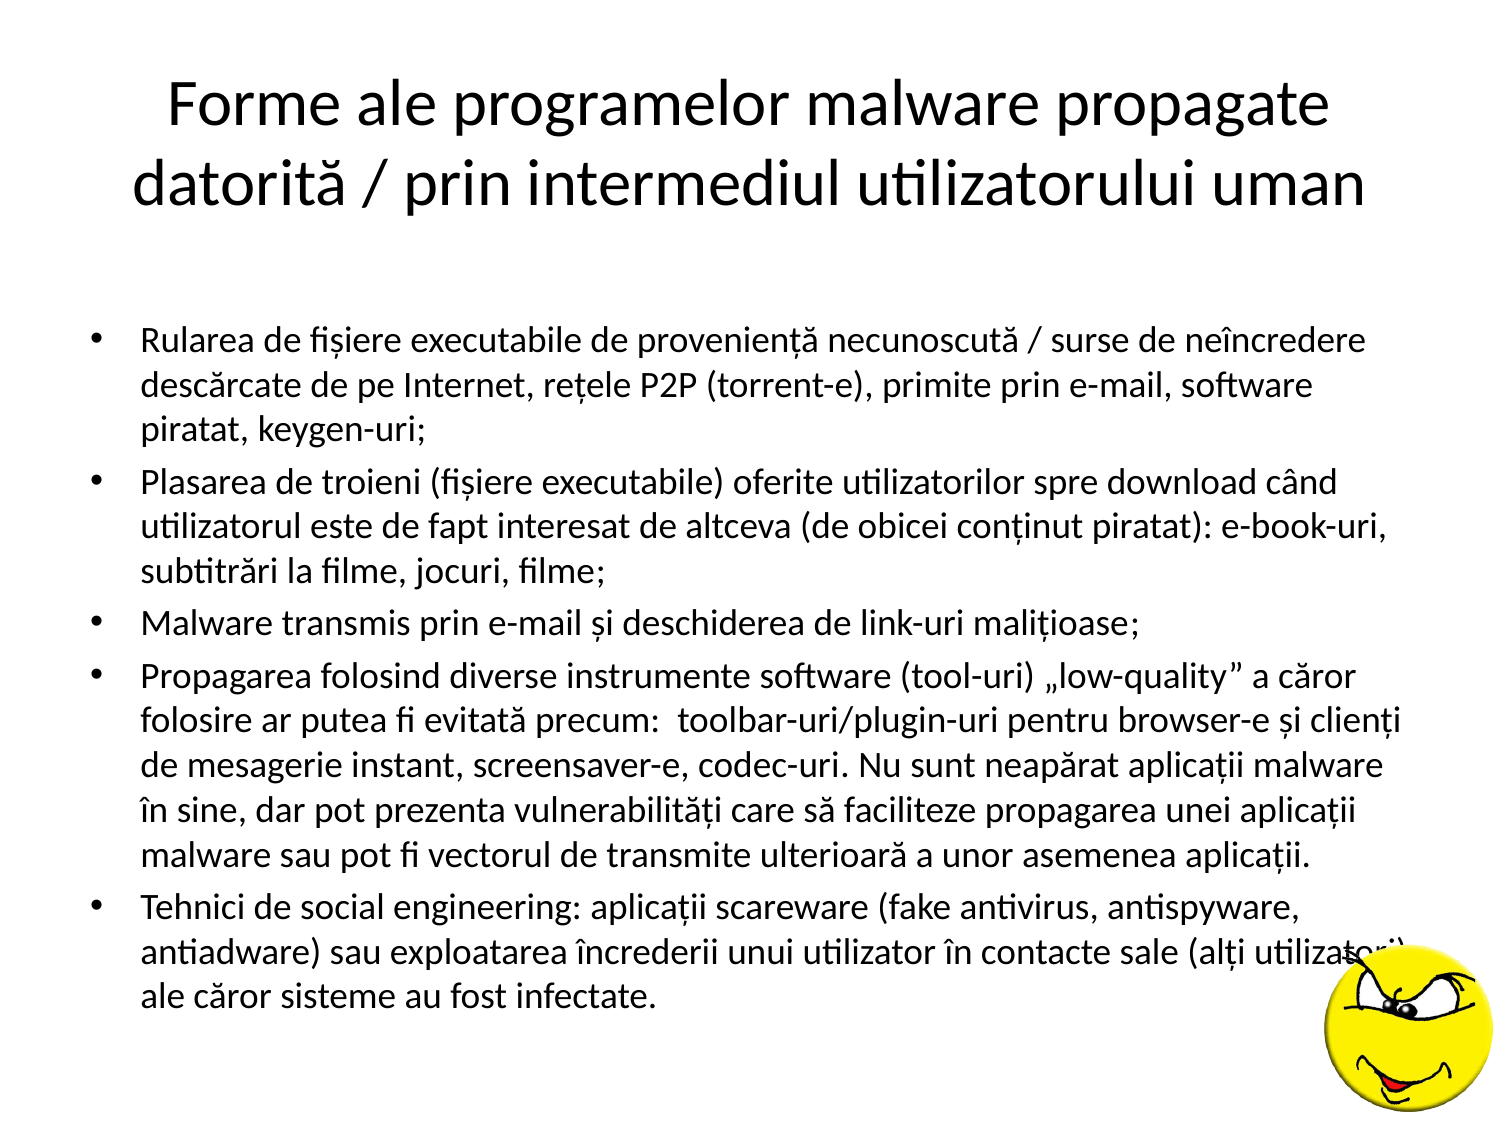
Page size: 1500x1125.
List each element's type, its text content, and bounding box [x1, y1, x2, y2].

list Rularea de fișiere executabile de proveniență necunoscută / surse de neîncredere descărcate de pe Internet, rețele P2P (torrent-e), primite prin e-mail, software piratat, keygen-uri; Plasarea de troieni (fișiere executabile) oferite utilizatorilor spre download când utilizatorul este de fapt interesat de altceva (de obicei conținut piratat): e-book-uri, subtitrări la filme, jocuri, filme; Malware transmis prin e-mail și deschiderea de link-uri malițioase; Propagarea folosind diverse instrumente software (tool-uri) „low-quality” a căror folosire ar putea fi evitată precum: toolbar-uri/plugin-uri pentru browser-e și clienți de mesagerie instant, screensaver-e, codec-uri. Nu sunt neapărat aplicații malware în sine, dar pot prezenta vulnerabilități care să faciliteze propagarea unei aplicații malware sau pot fi vectorul de transmite ulterioară a unor asemenea aplicații. Tehnici de social engineering: aplicații scareware (fake antivirus, antispyware, antiadware) sau exploatarea încrederii unui utilizator în contacte sale (alți utilizatori) ale căror sisteme au fost infectate. [75, 307, 1425, 1050]
title Forme ale programelor malware propagate datorită / prin intermediul utilizatorului uman [75, 45, 1425, 233]
picture [1312, 933, 1500, 1125]
